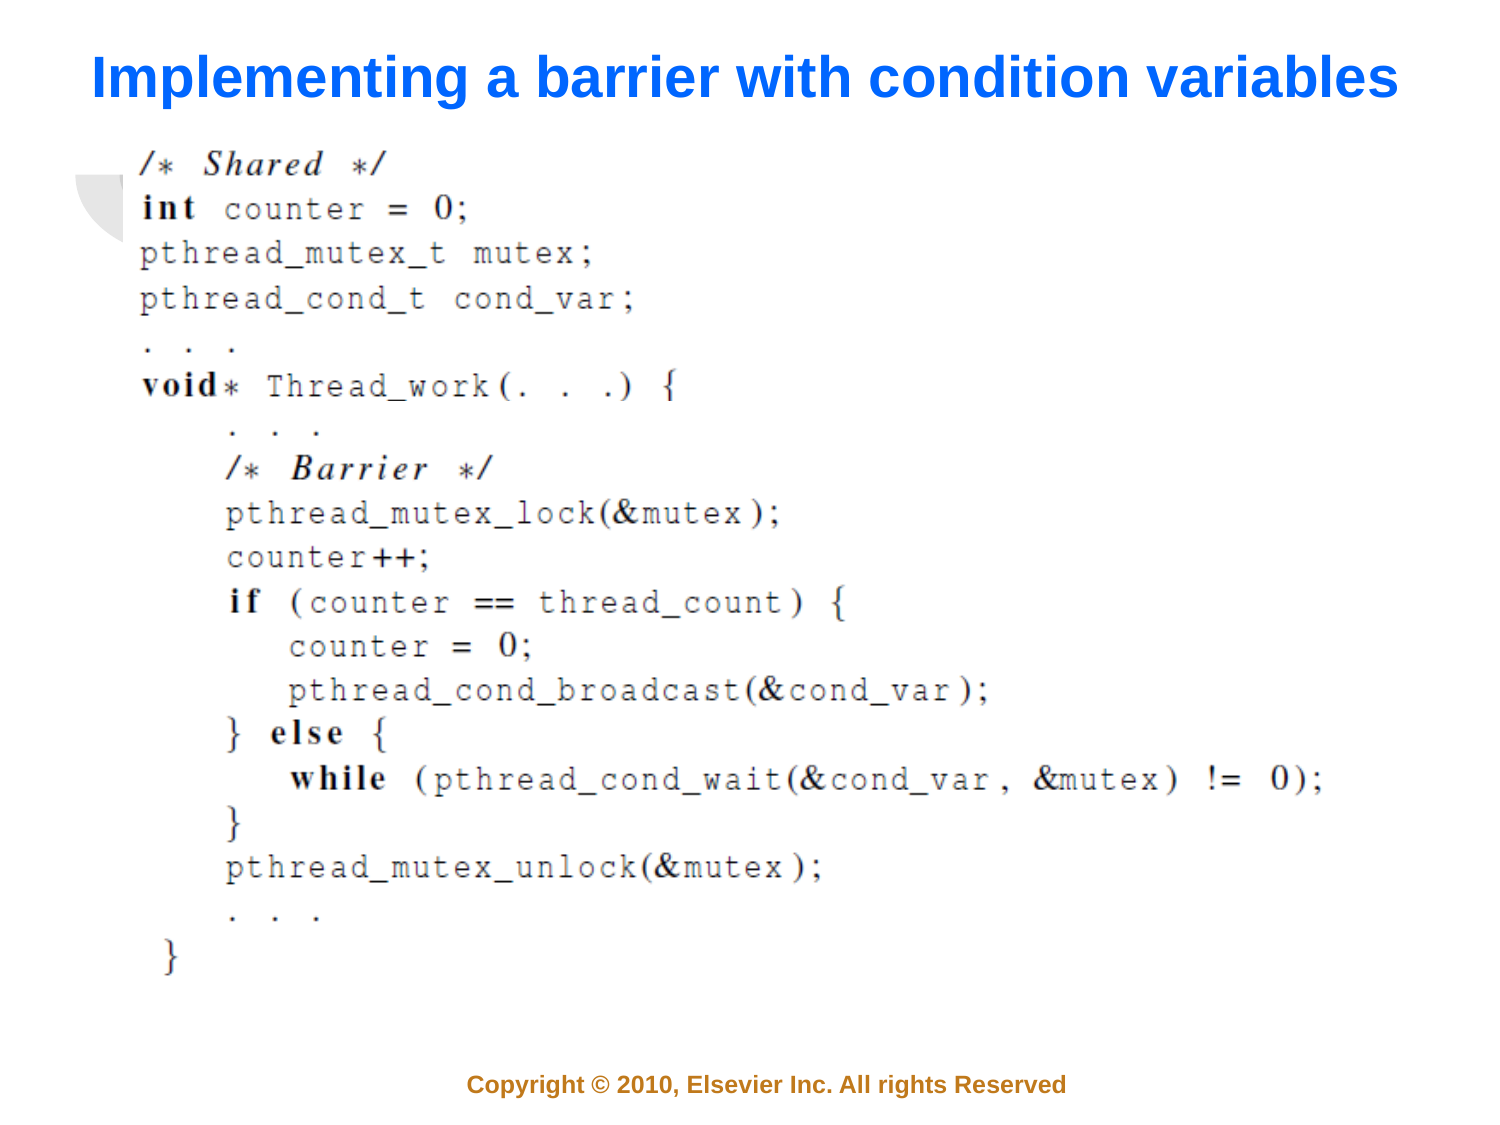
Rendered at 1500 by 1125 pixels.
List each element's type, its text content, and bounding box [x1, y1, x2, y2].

text_box Copyright © 2010, Elsevier Inc. All rights Reserved [171, 1046, 1364, 1106]
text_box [123, 136, 1330, 988]
title Implementing a barrier with condition variables [76, 0, 1436, 117]
